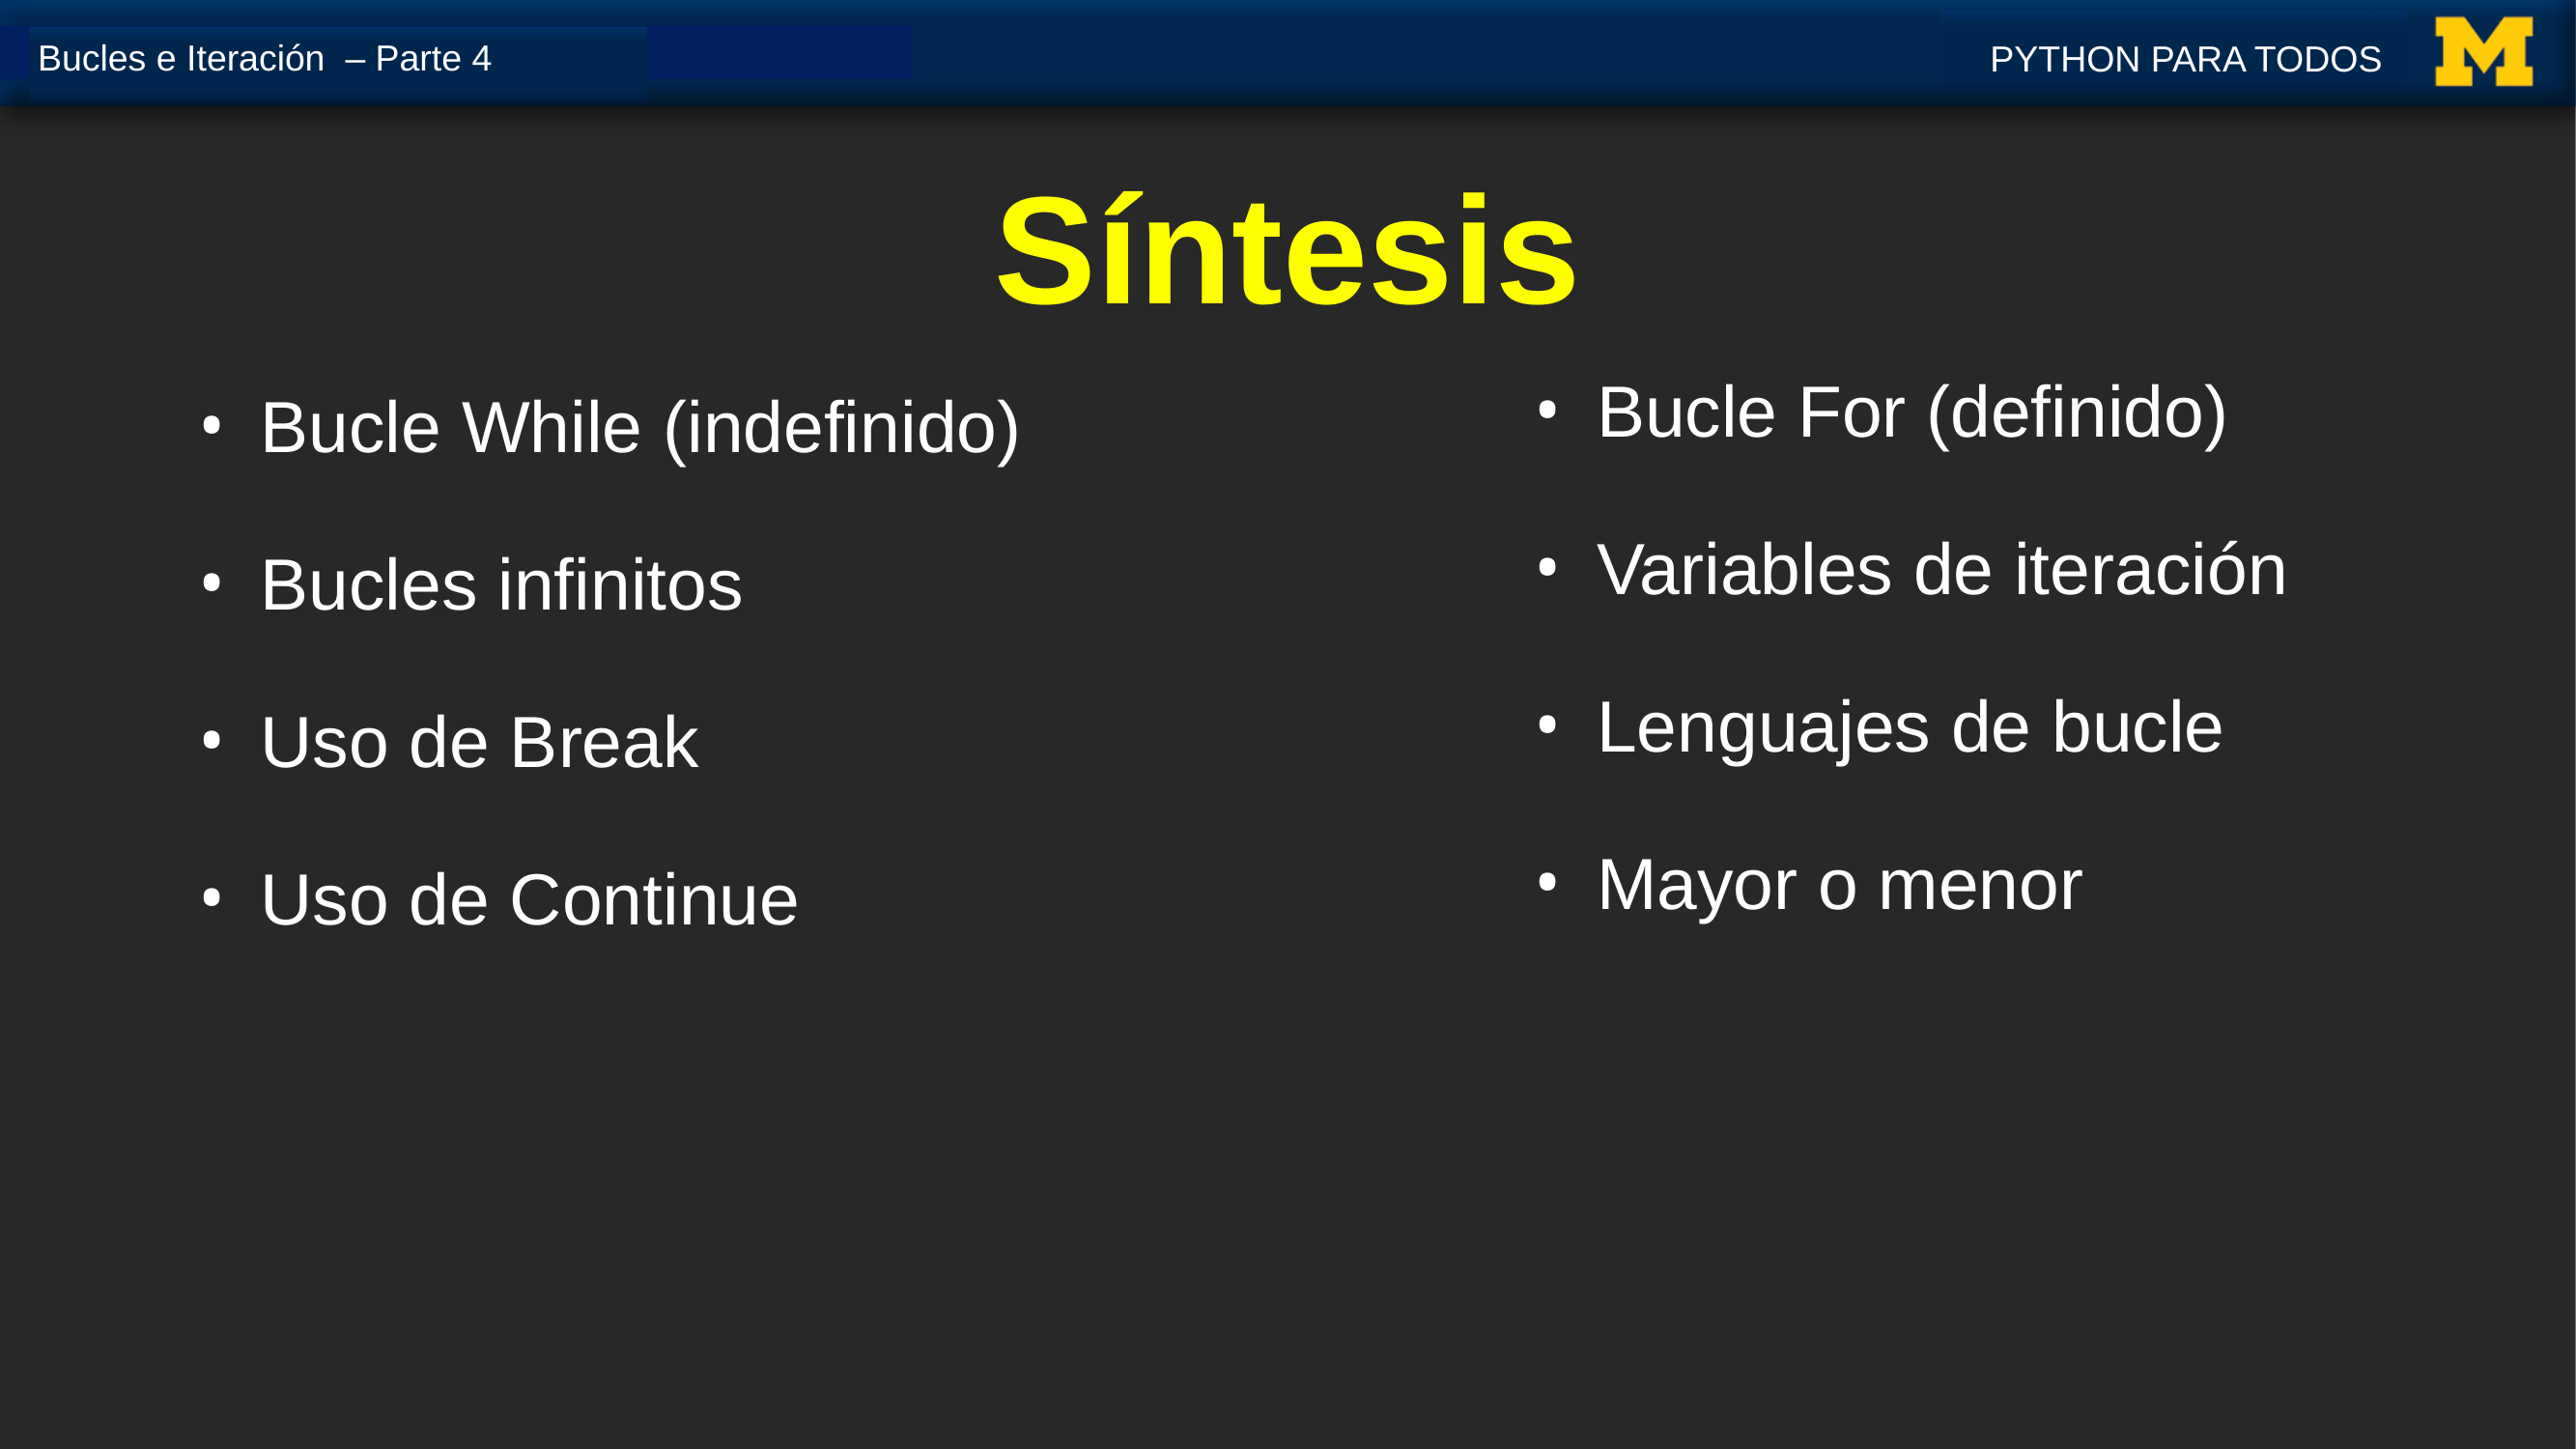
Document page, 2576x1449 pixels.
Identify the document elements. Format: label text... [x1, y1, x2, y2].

picture [0, 0, 2576, 1449]
list Bucle For (definido) Variables de iteración Lenguajes de bucle Mayor o menor [1482, 358, 2576, 1263]
text_box [0, 25, 913, 79]
list Bucle While (indefinido) Bucles infinitos Uso de Break Uso de Continue [146, 374, 2465, 1310]
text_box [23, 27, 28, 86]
title Síntesis [99, 143, 2476, 342]
